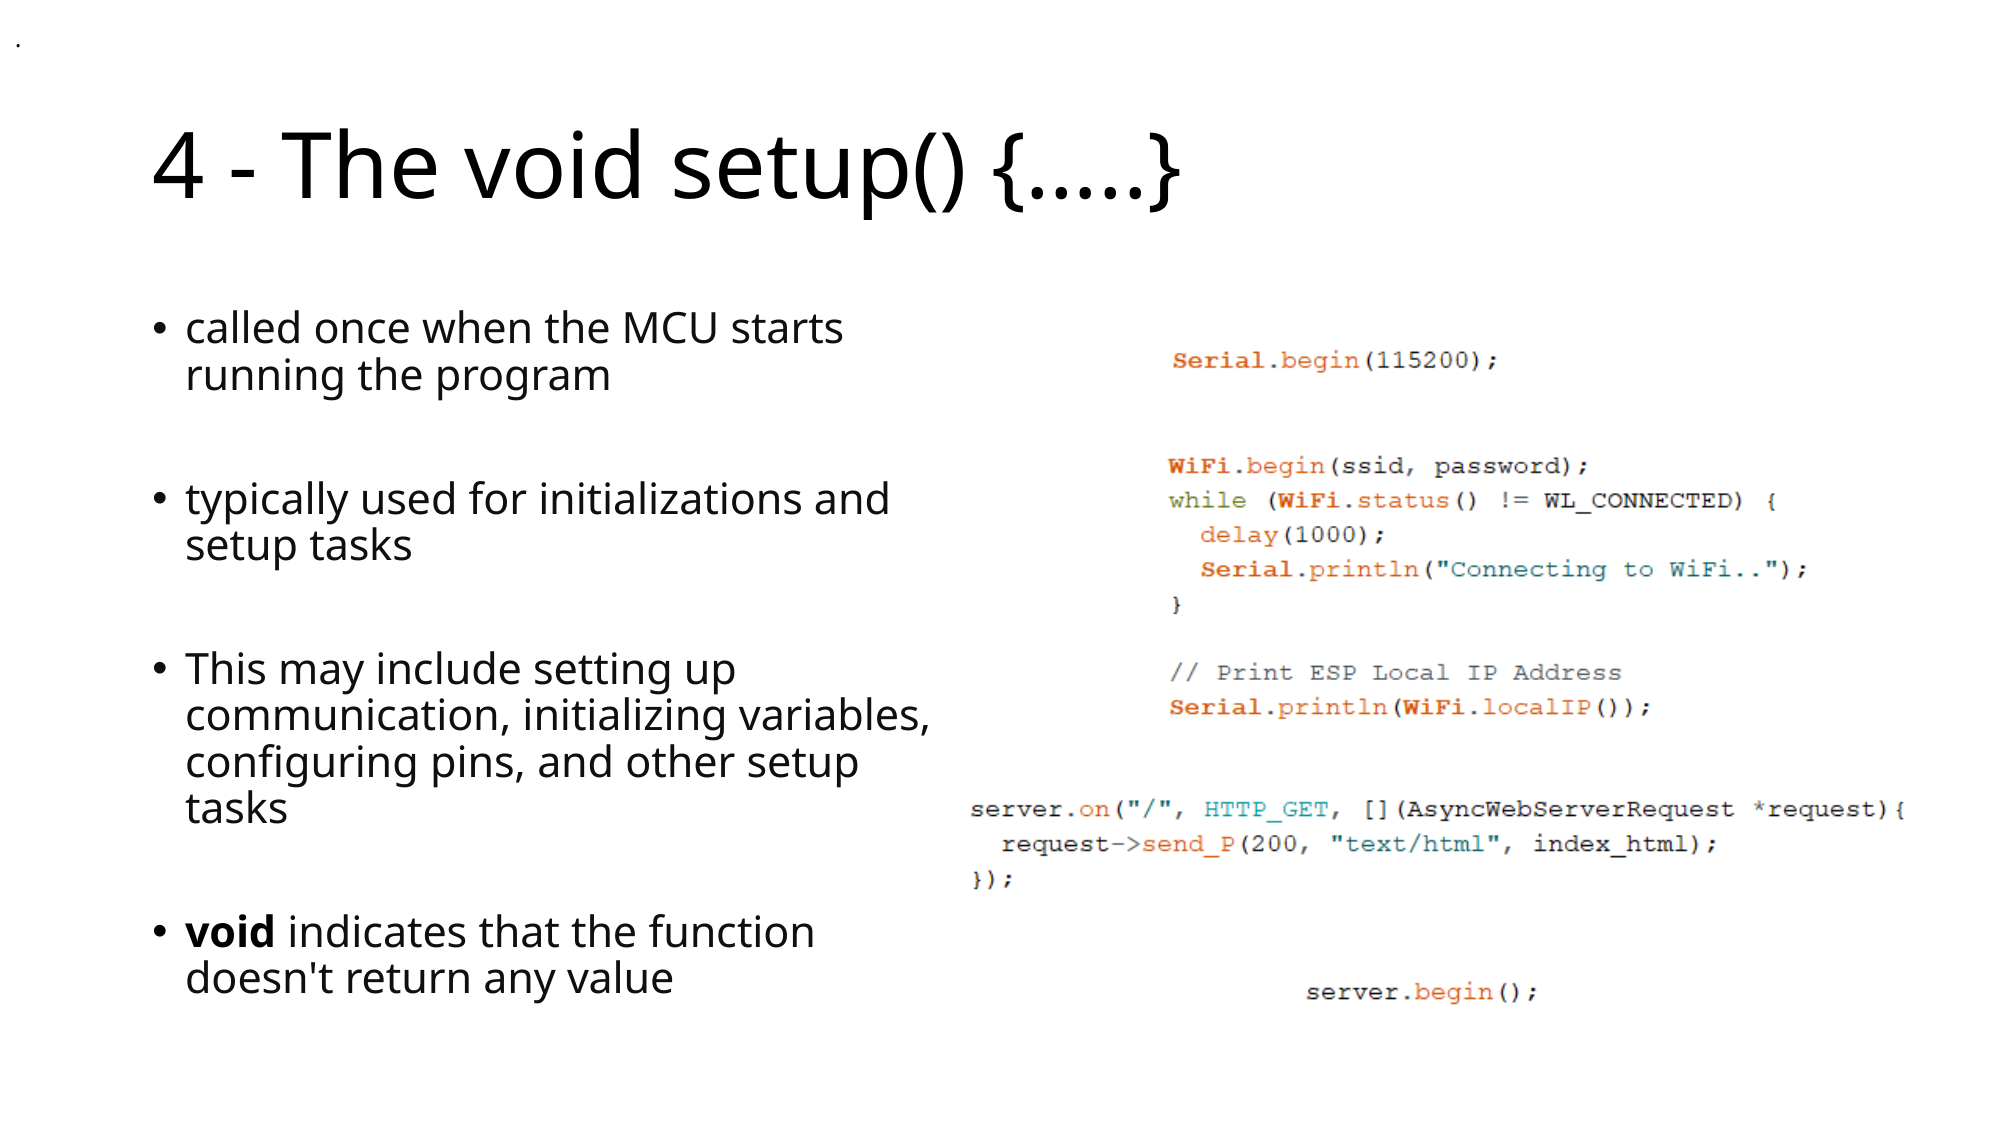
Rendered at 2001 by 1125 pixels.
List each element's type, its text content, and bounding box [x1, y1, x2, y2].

picture [1296, 972, 1563, 1019]
picture [1152, 442, 1817, 727]
text_box . [0, 14, 42, 60]
picture [940, 788, 1919, 899]
picture [1152, 339, 1512, 381]
title 4 - The void setup() {…..} [137, 59, 1863, 278]
list called once when the MCU starts running the program typically used for initializations and setup tasks This may include setting up communication, initializing variables, configuring pins, and other setup tasks void indicates that the function doesn't return any value [137, 299, 988, 1014]
